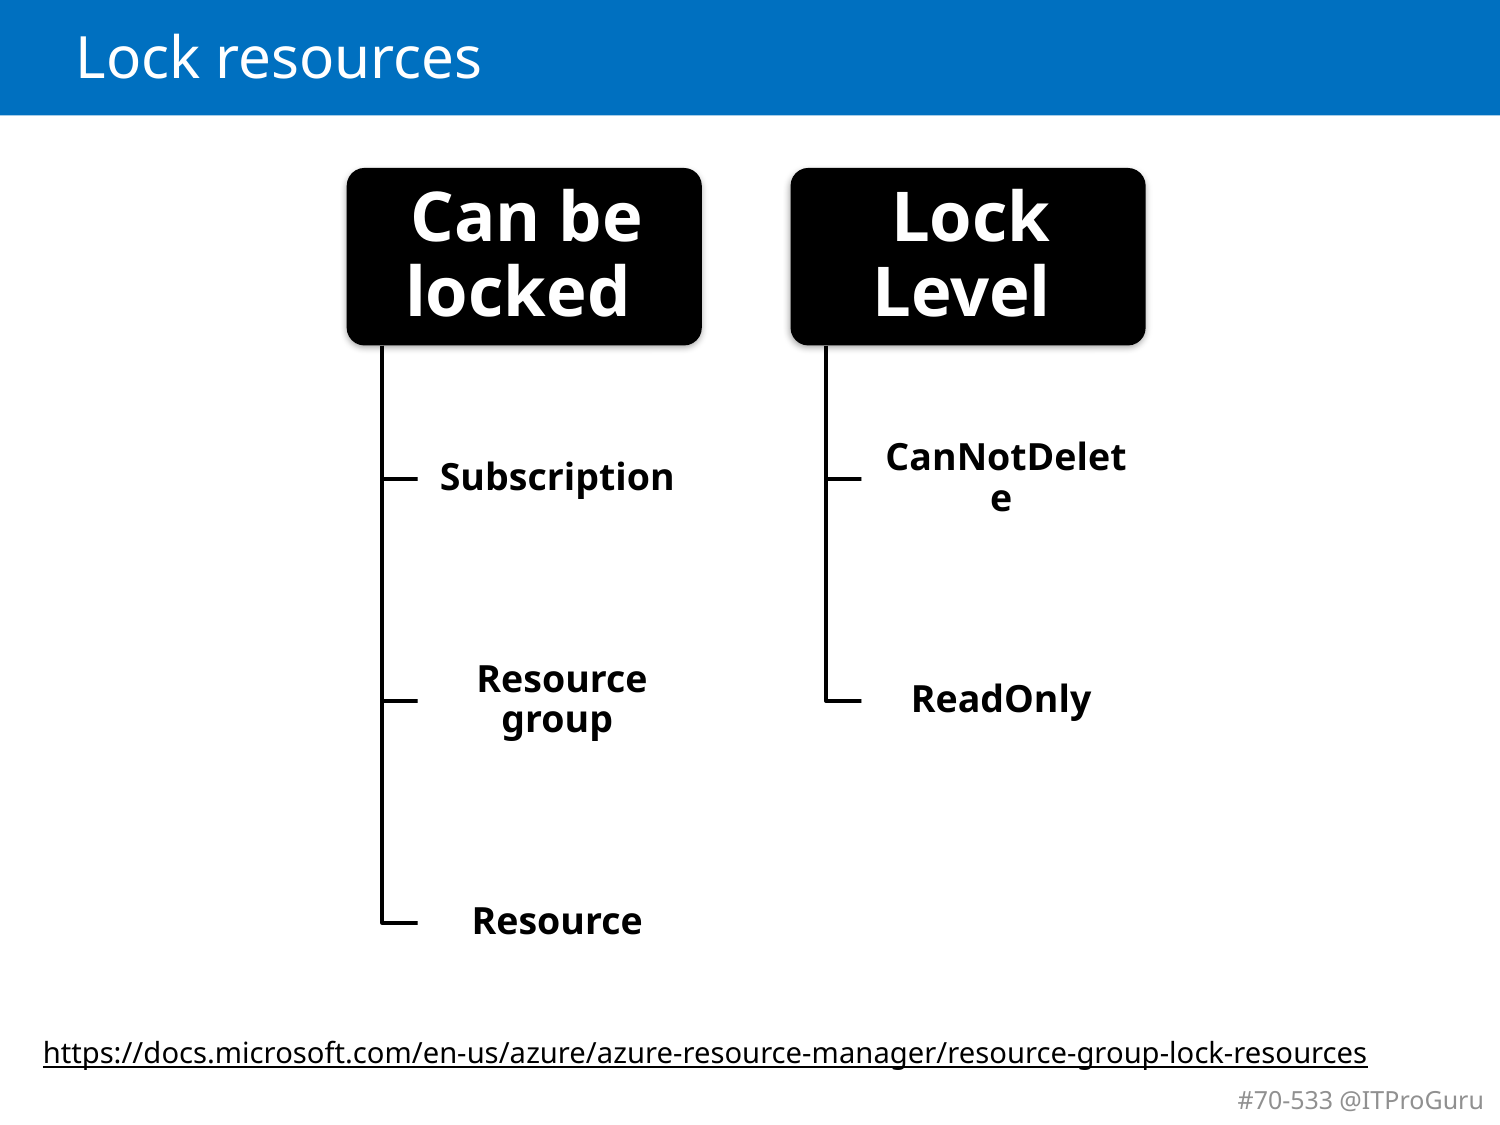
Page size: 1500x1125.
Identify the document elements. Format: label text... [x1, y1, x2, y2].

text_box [42, 167, 1450, 1013]
list https://docs.microsoft.com/en-us/azure/azure-resource-manager/resource-group-lock-resources [42, 1034, 1450, 1103]
title Lock resources [75, 0, 1351, 122]
